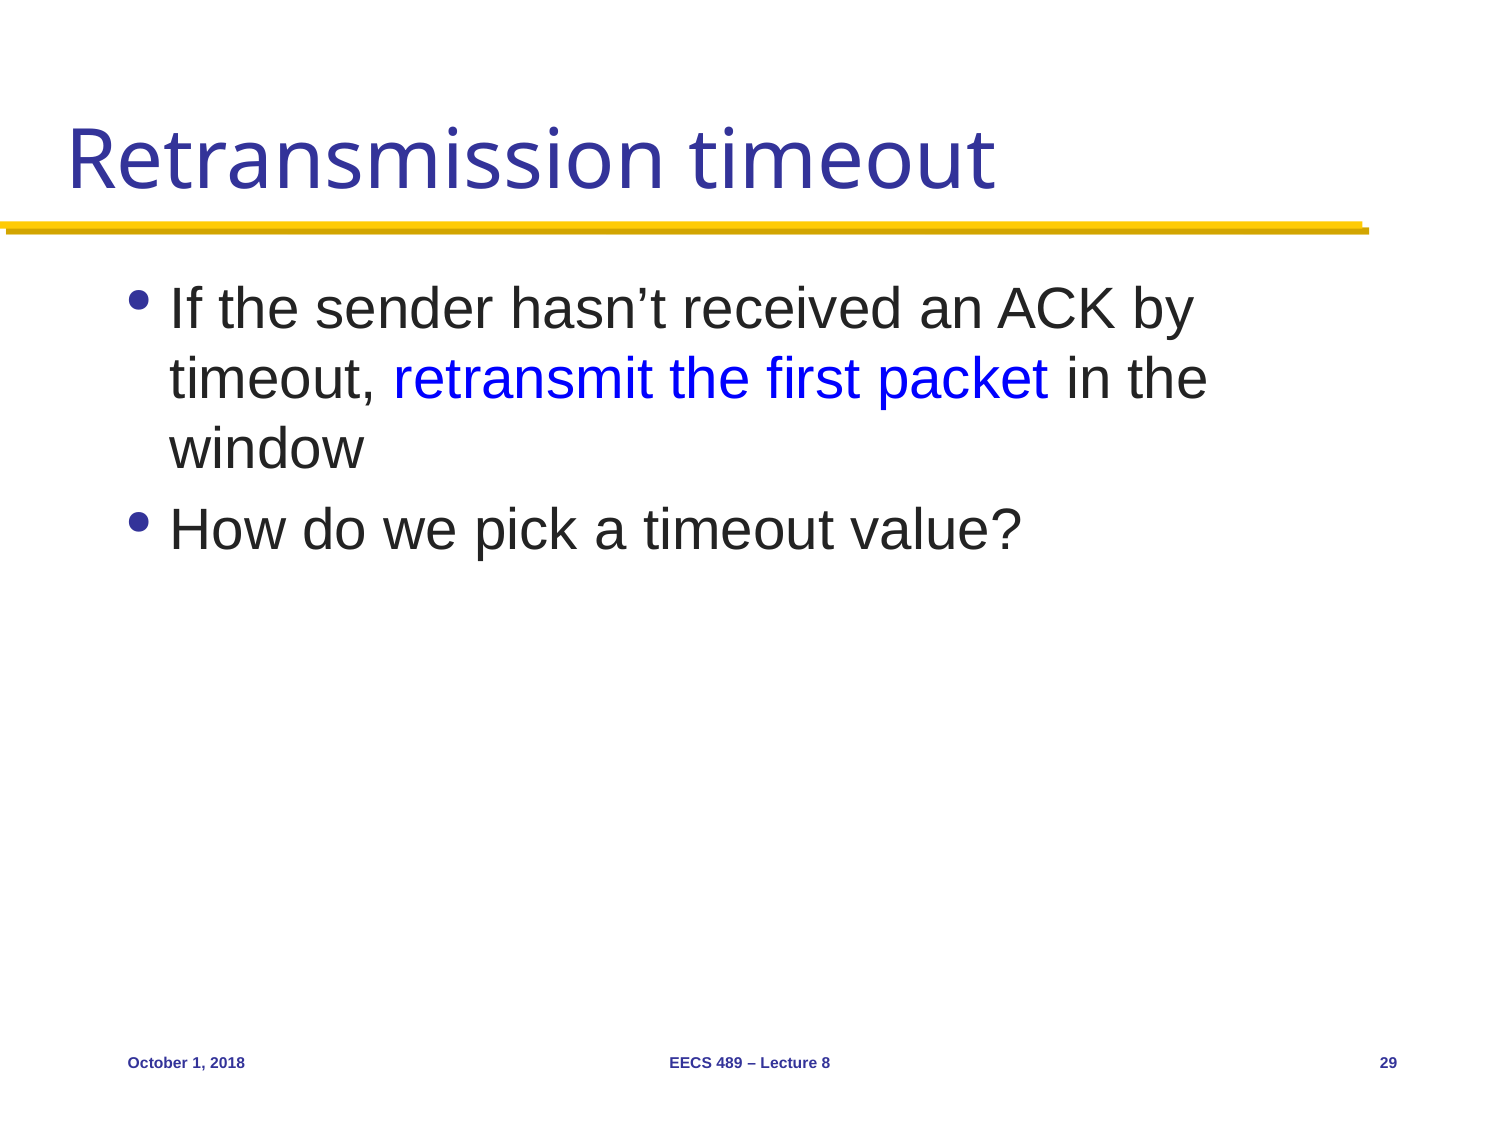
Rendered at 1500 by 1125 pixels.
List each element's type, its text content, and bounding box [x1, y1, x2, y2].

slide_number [112, 1024, 426, 1101]
list If the sender hasn’t received an ACK by timeout, retransmit the first packet in the window How do we pick a timeout value? [112, 262, 1413, 988]
footer EECS 489 – Lecture 8 [512, 1024, 988, 1101]
title Retransmission timeout [49, 24, 1451, 213]
slide_number 29 [1312, 1024, 1413, 1101]
